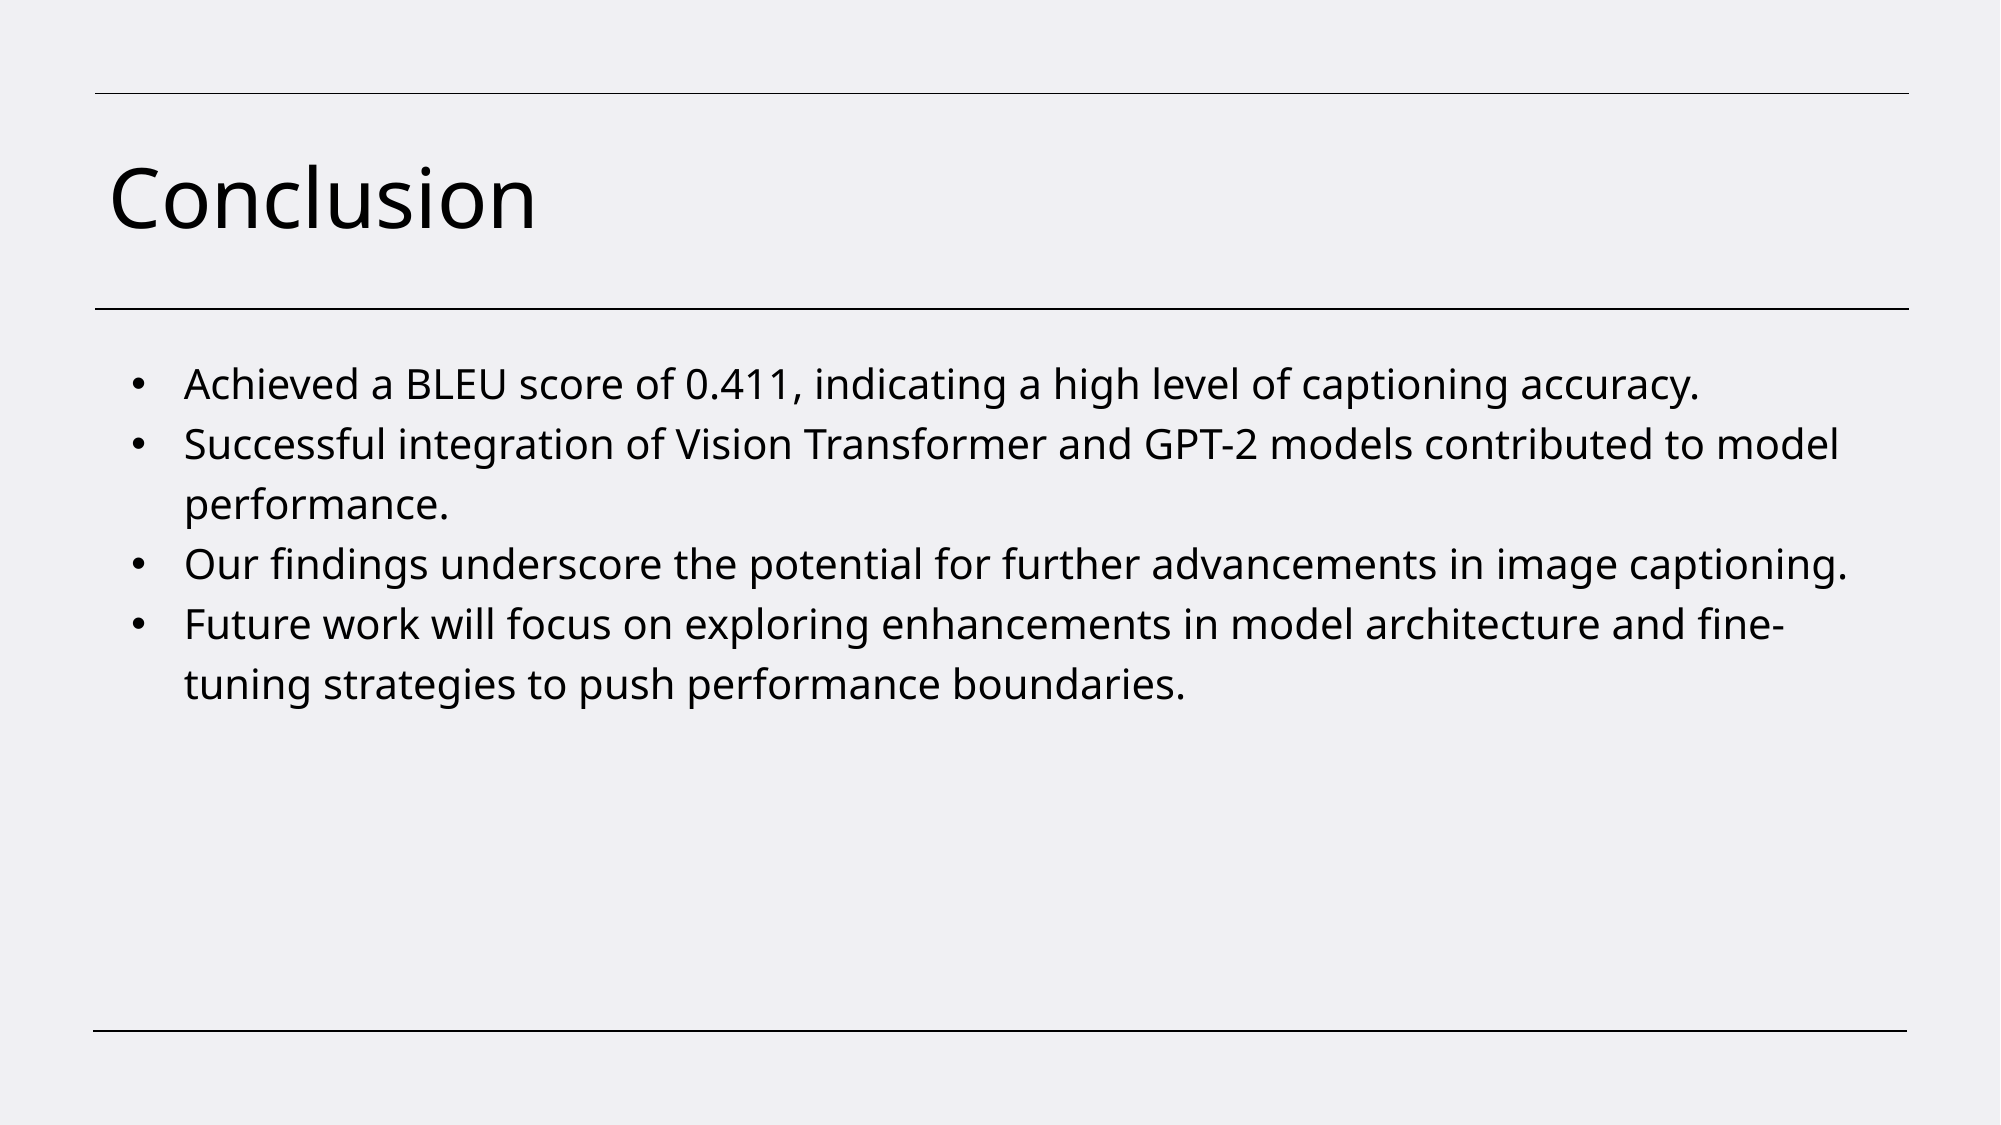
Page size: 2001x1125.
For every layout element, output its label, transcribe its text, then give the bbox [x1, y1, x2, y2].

list Achieved a BLEU score of 0.411, indicating a high level of captioning accuracy. Successful integration of Vision Transformer and GPT-2 models contributed to model performance. Our findings underscore the potential for further advancements in image captioning. Future work will focus on exploring enhancements in model architecture and fine-tuning strategies to push performance boundaries. [93, 340, 1908, 983]
title Conclusion [93, 113, 1907, 291]
